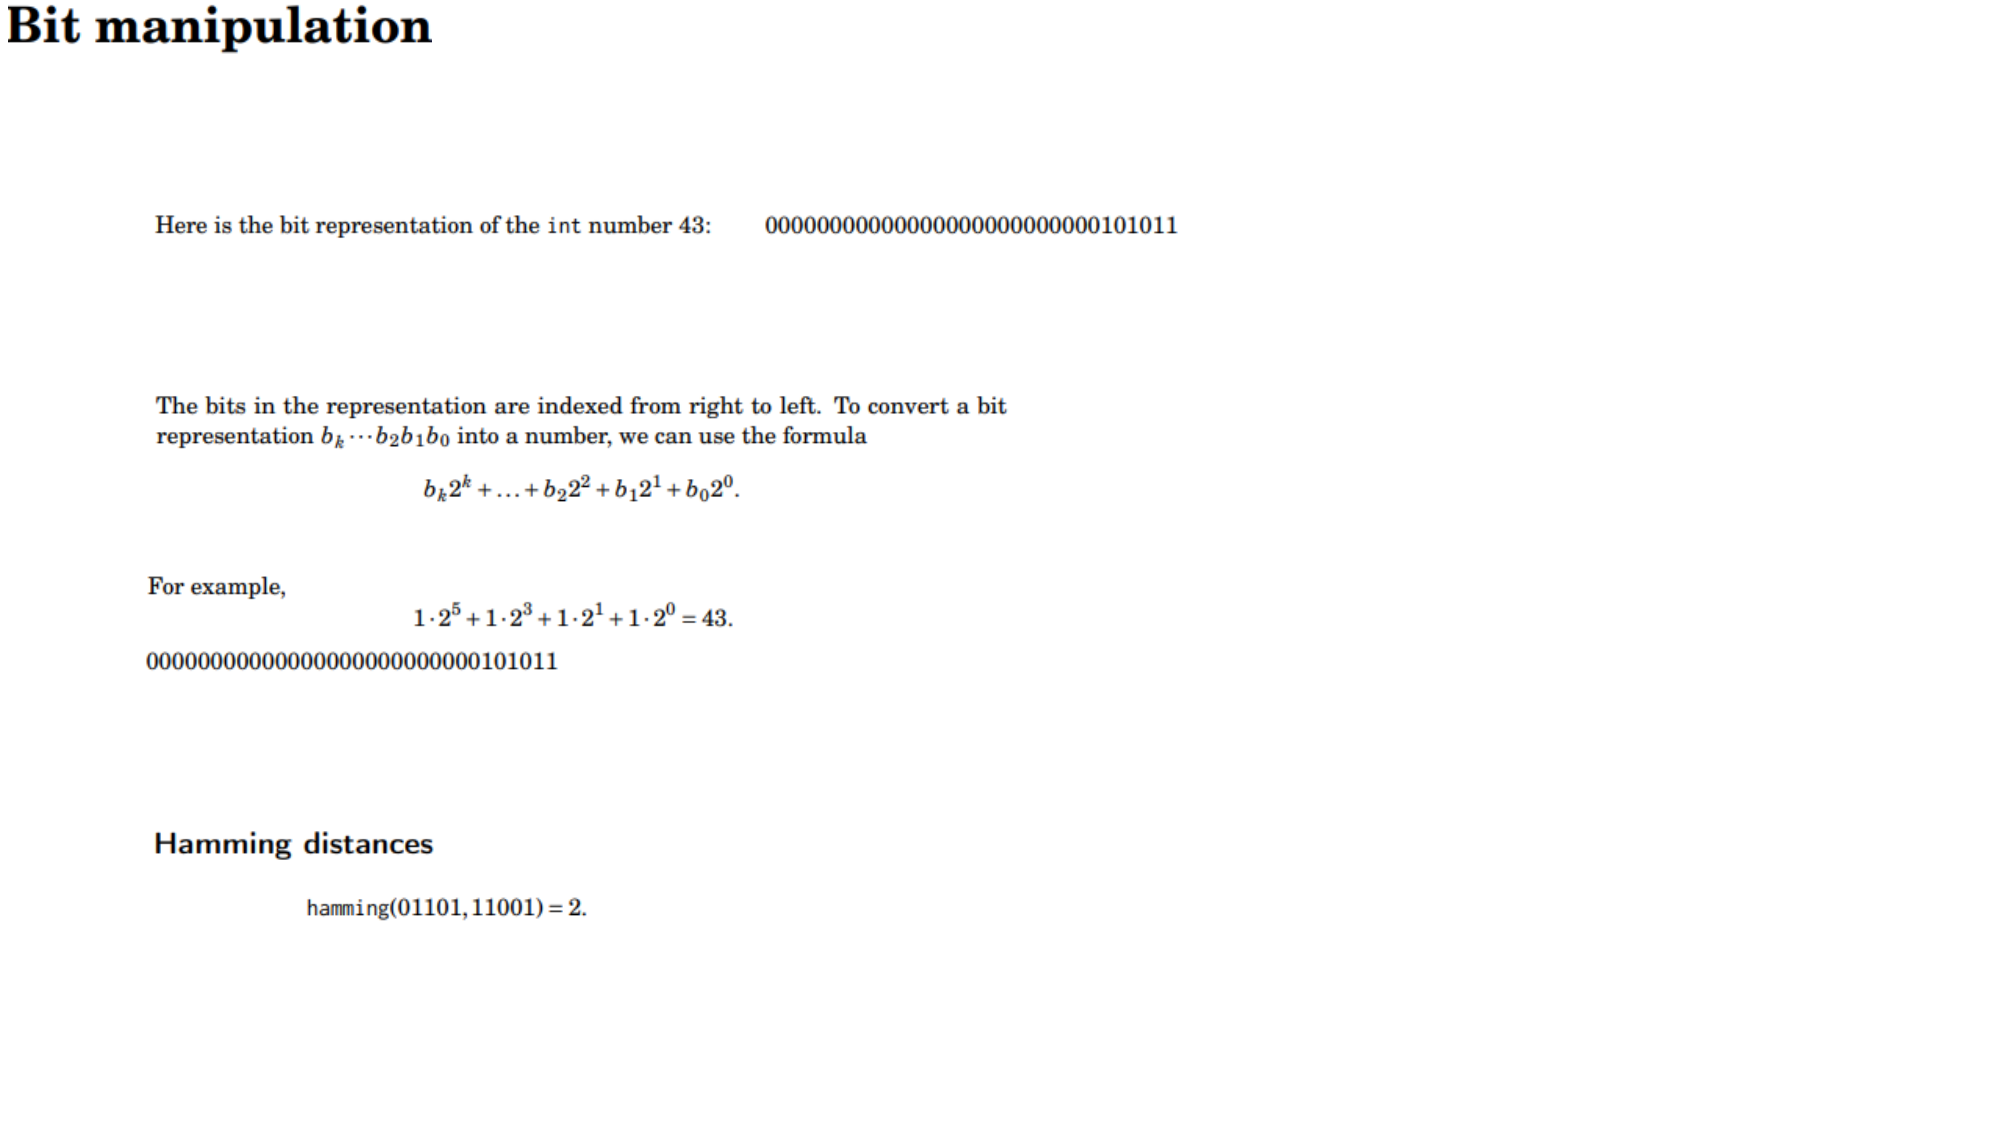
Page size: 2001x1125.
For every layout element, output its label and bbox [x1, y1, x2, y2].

picture [139, 646, 569, 676]
picture [139, 830, 437, 871]
picture [8, 0, 432, 57]
picture [298, 890, 588, 923]
picture [146, 561, 739, 639]
picture [139, 384, 1027, 511]
picture [758, 211, 1189, 240]
picture [146, 211, 716, 246]
